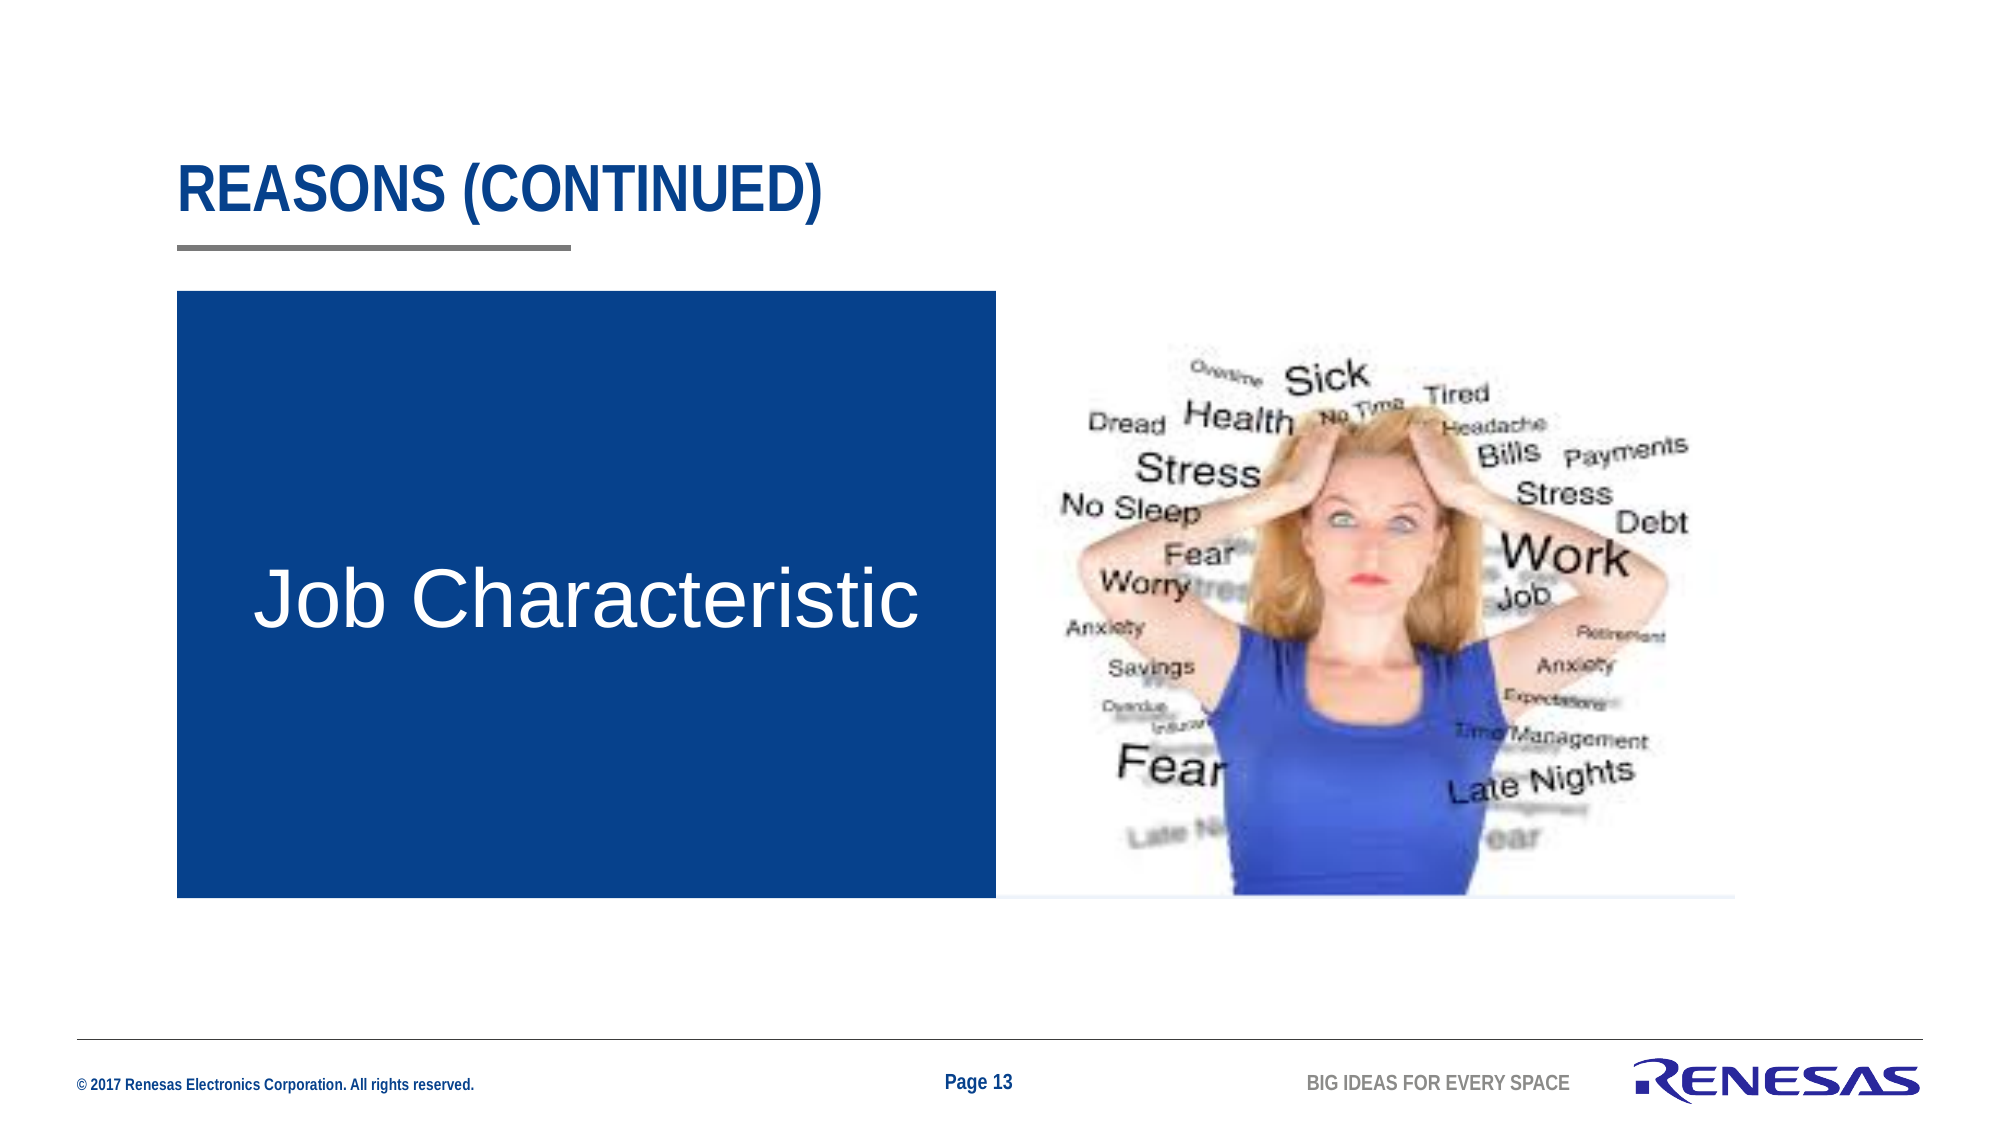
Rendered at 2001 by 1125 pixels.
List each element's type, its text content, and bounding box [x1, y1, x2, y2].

title REASONS (Continued) [177, 153, 1654, 227]
slide_number Page 13 [944, 1067, 1056, 1095]
picture [1631, 1056, 1923, 1106]
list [996, 290, 1735, 899]
text_box Job Characteristic [175, 289, 997, 900]
